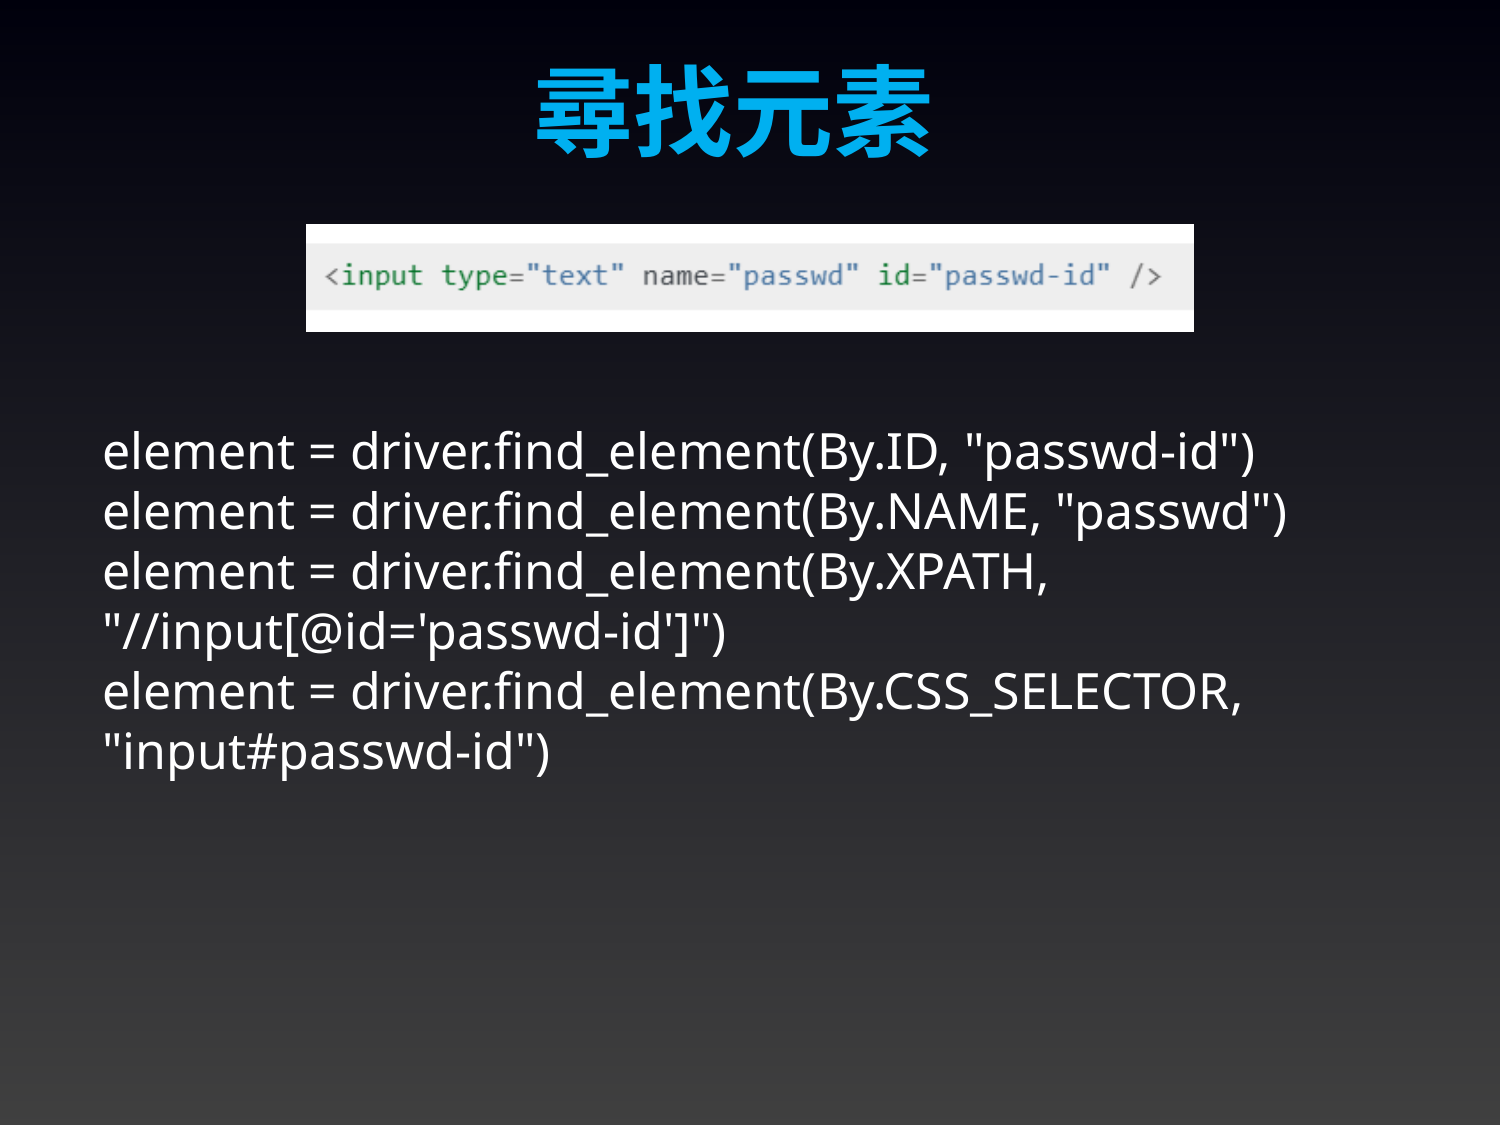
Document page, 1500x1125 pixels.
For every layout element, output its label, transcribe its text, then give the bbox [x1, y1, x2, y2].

text_box 尋找元素 [518, 21, 982, 185]
picture [306, 224, 1194, 332]
text_box element = driver.find_element(By.ID, "passwd-id") element = driver.find_element(By.NAME, "passwd") element = driver.find_element(By.XPATH, "//input[@id='passwd-id']") element = driver.find_element(By.CSS_SELECTOR, "input#passwd-id") [87, 412, 1413, 788]
